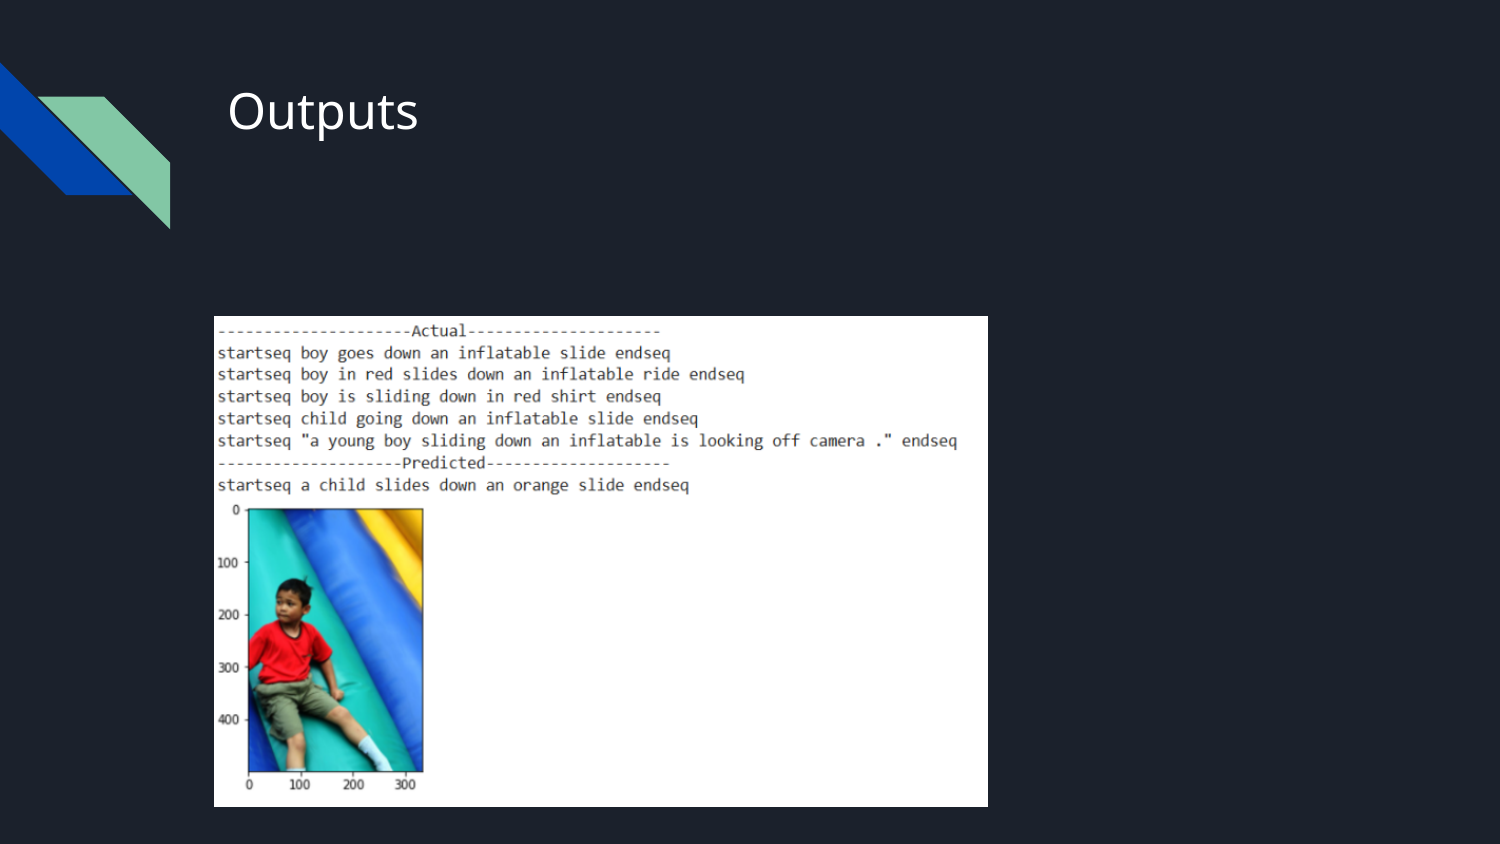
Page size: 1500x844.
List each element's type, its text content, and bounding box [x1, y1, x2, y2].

title Outputs [212, 64, 1368, 215]
picture [214, 316, 988, 807]
